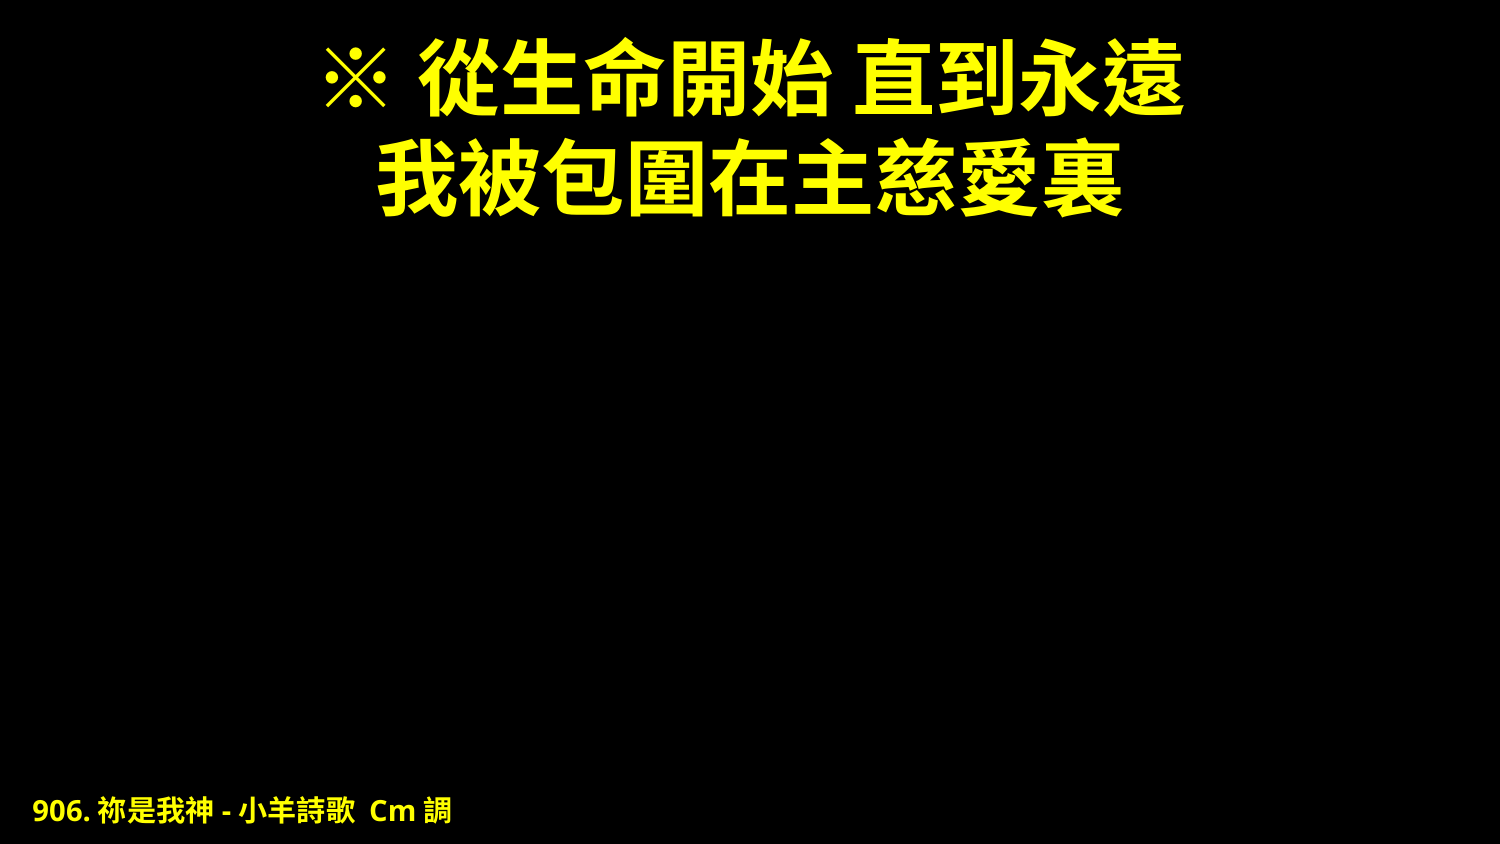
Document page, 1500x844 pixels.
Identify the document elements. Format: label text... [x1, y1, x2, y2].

text_box 906.祢是我神-小羊詩歌 Cm調 [17, 784, 774, 835]
title ※從生命開始 直到永遠 我被包圍在主慈愛裏 [0, 55, 1500, 197]
